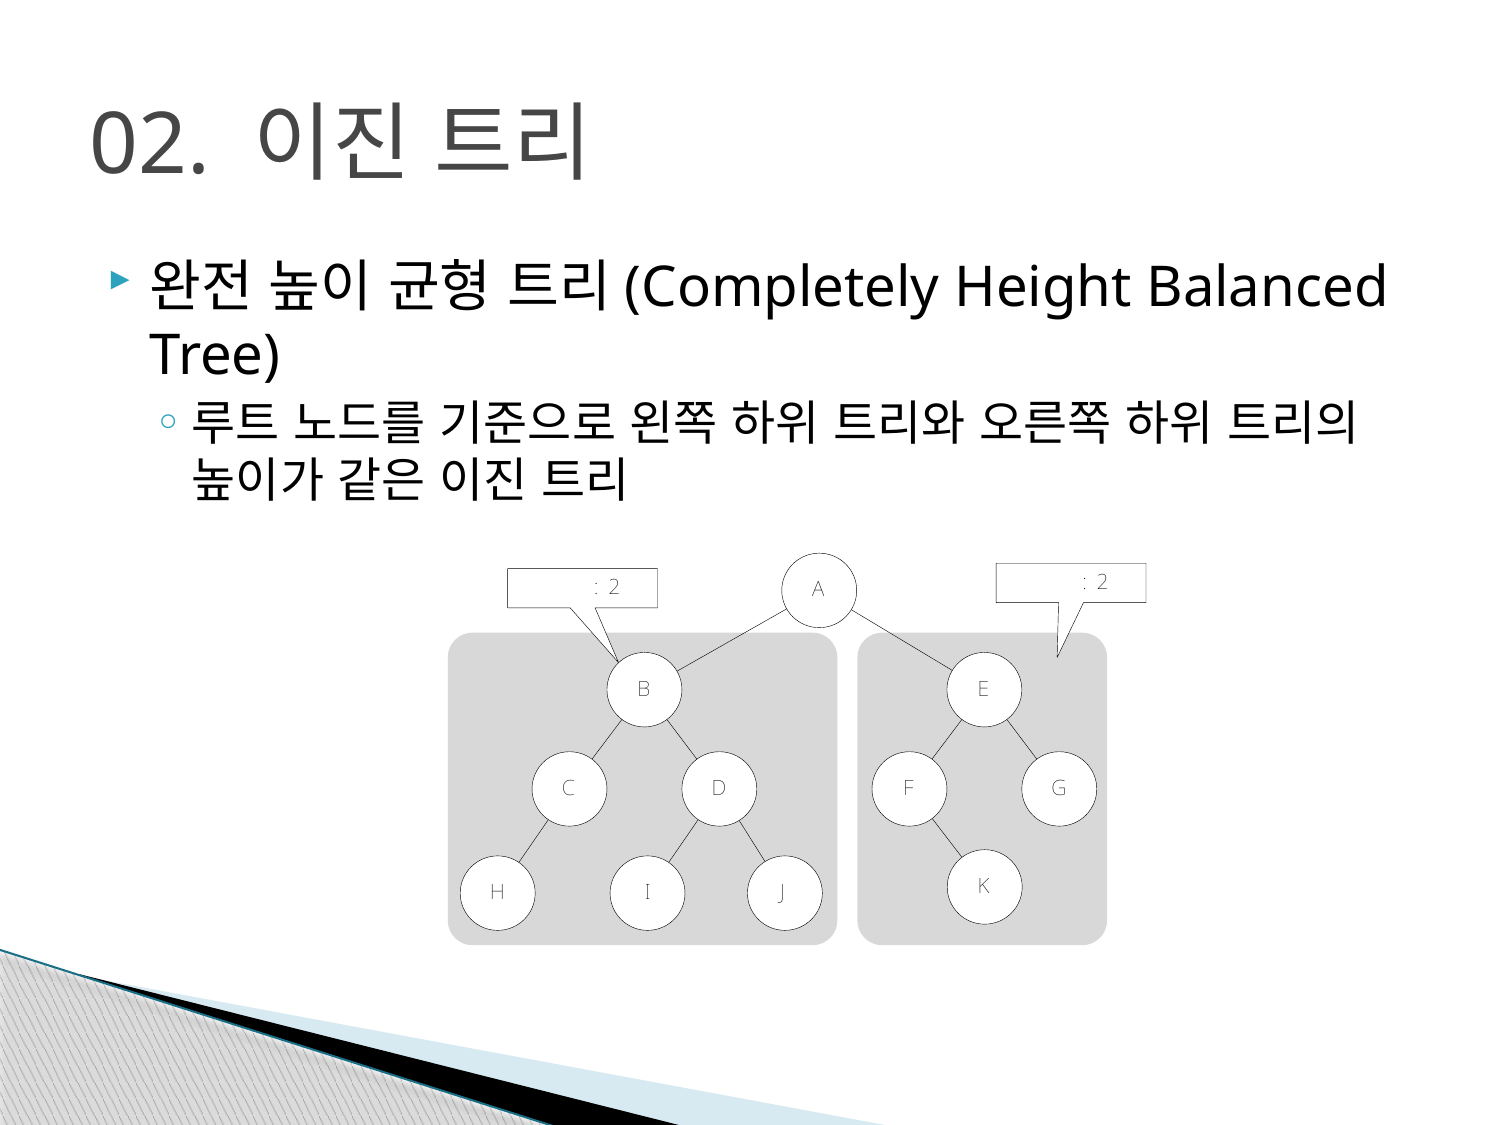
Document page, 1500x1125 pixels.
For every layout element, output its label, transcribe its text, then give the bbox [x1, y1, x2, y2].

title 02. 이진 트리 [75, 45, 1425, 233]
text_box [445, 550, 1149, 948]
list 완전 높이 균형 트리(Completely Height Balanced Tree) 루트 노드를 기준으로 왼쪽 하위 트리와 오른쪽 하위 트리의 높이가 같은 이진 트리 [75, 243, 1425, 986]
